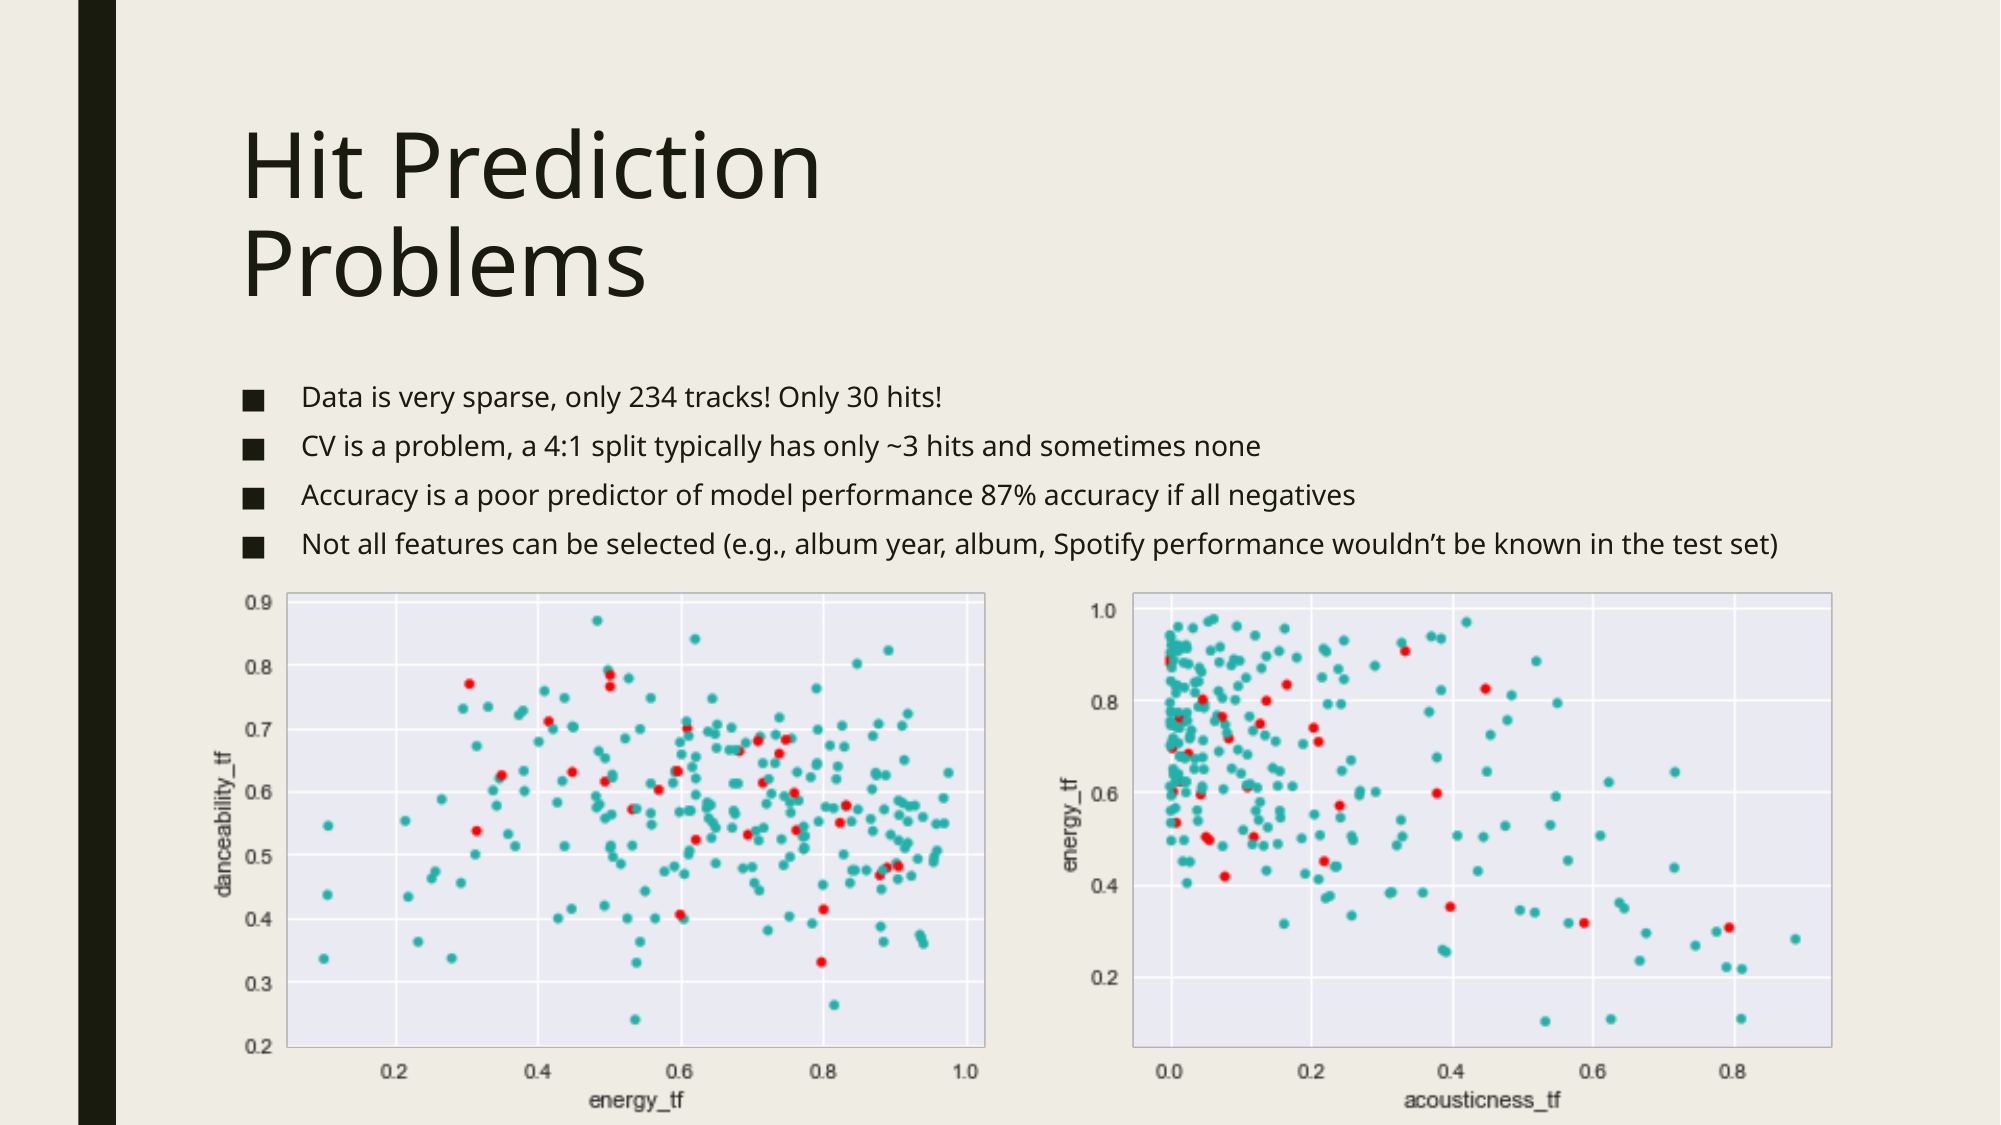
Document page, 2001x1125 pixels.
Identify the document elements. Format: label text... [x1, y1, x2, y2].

picture [1046, 581, 1847, 1125]
picture [199, 581, 1001, 1125]
list Data is very sparse, only 234 tracks! Only 30 hits! CV is a problem, a 4:1 split typically has only ~3 hits and sometimes none Accuracy is a poor predictor of model performance 87% accuracy if all negatives Not all features can be selected (e.g., album year, album, Spotify performance wouldn’t be known in the test set) [225, 375, 1800, 582]
title Hit Prediction Problems [225, 112, 1800, 357]
